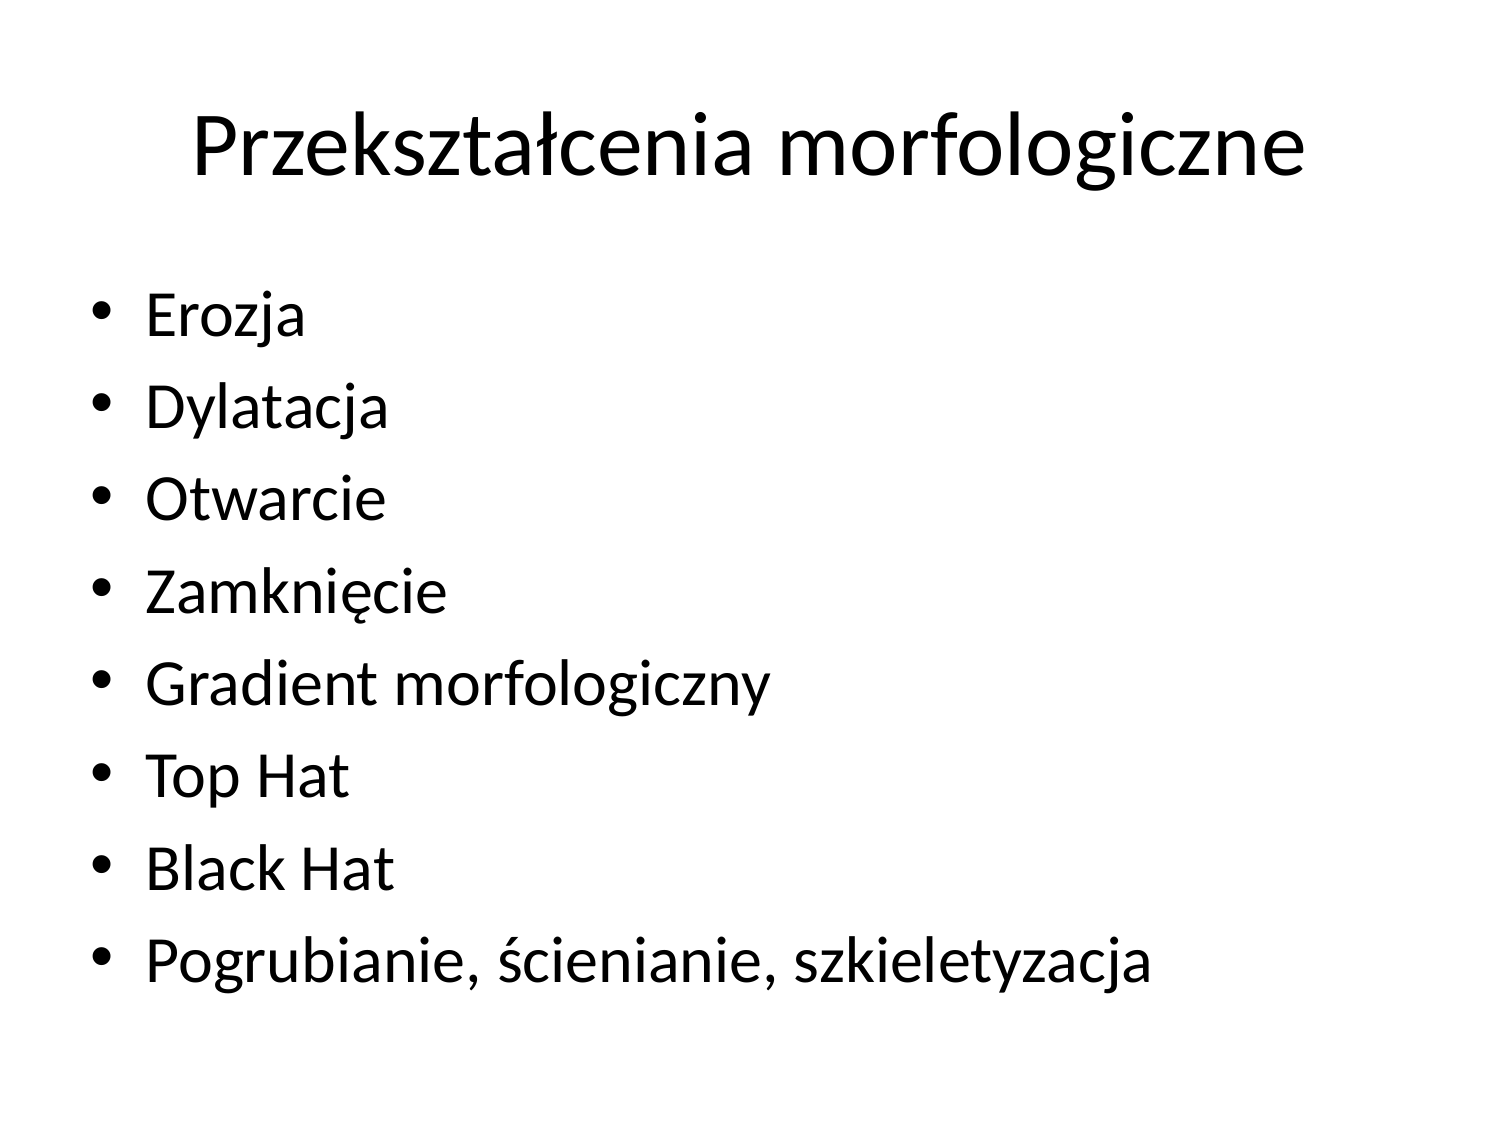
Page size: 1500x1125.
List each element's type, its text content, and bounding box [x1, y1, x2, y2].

title Przekształcenia morfologiczne [75, 45, 1425, 233]
list Erozja Dylatacja Otwarcie Zamknięcie Gradient morfologiczny Top Hat Black Hat Pogrubianie, ścienianie, szkieletyzacja [75, 262, 1425, 1005]
